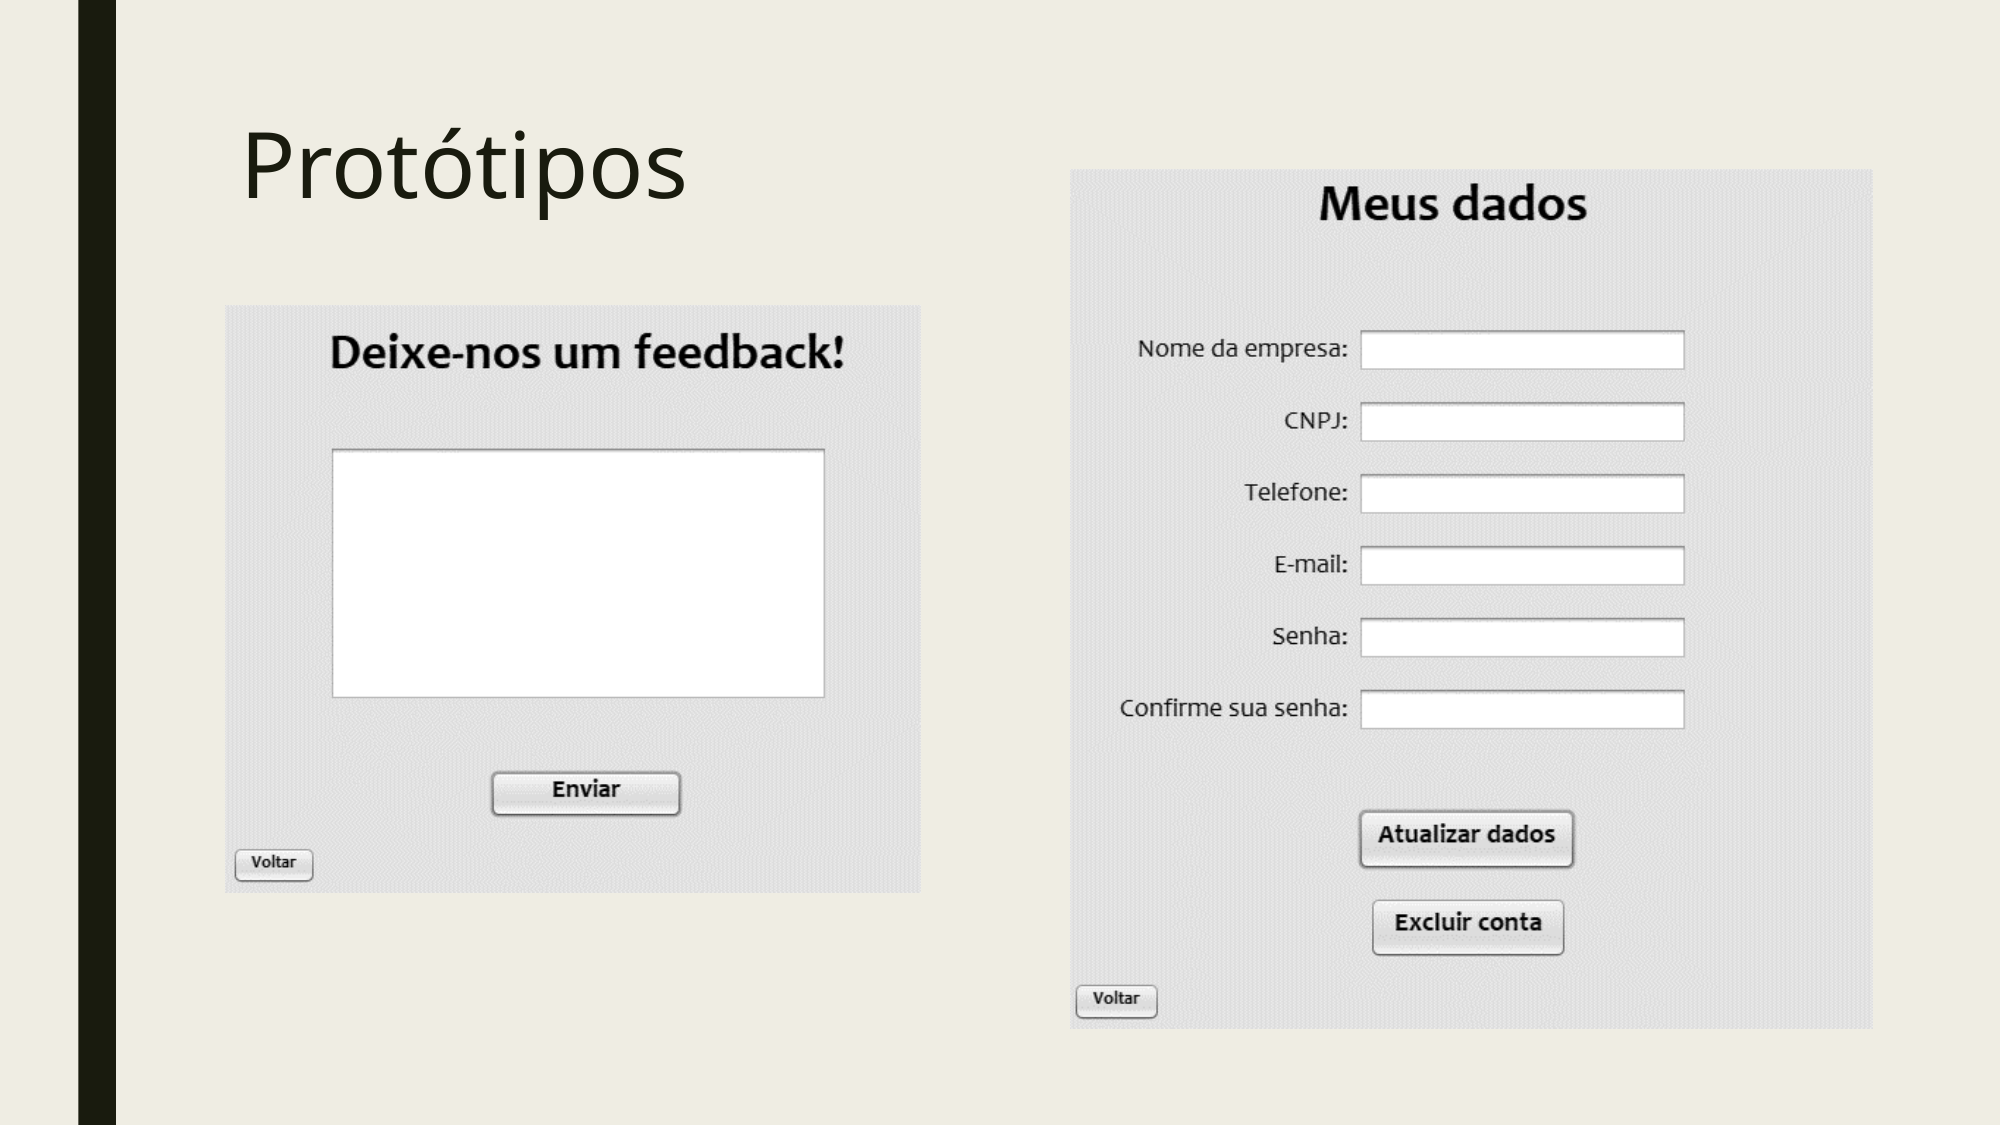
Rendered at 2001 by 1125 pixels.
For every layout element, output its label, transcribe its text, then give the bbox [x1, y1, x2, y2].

picture [224, 305, 921, 893]
picture [1070, 168, 1873, 1029]
title Protótipos [225, 112, 1800, 357]
